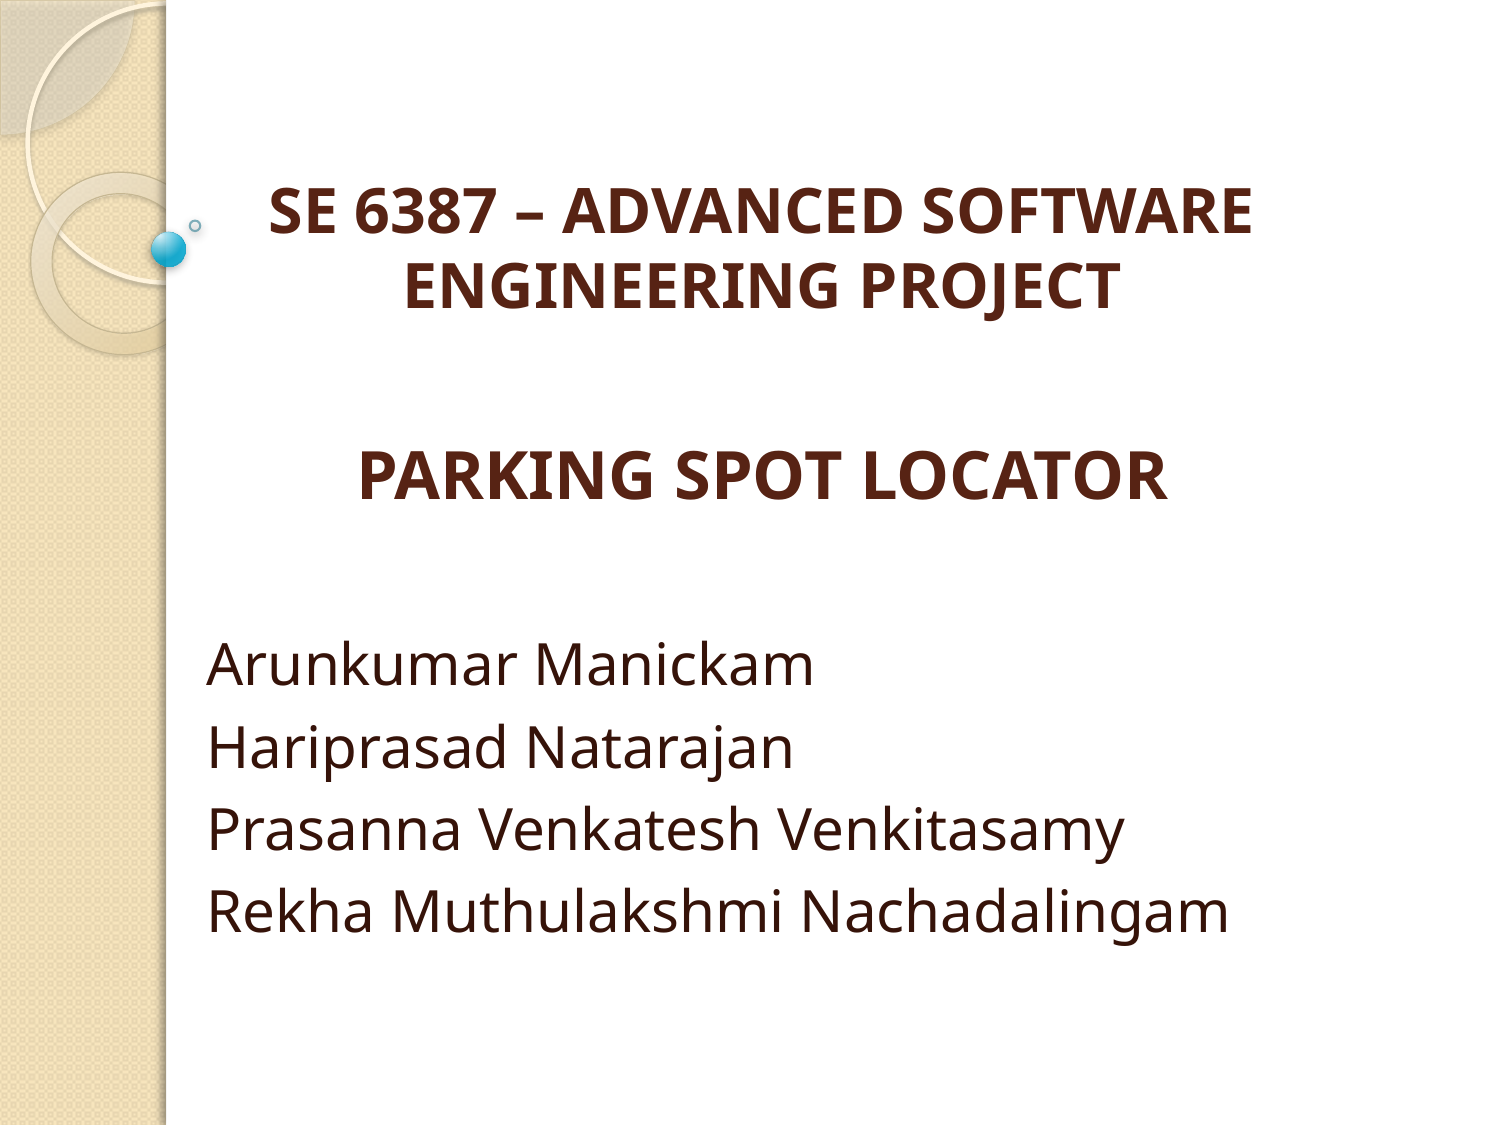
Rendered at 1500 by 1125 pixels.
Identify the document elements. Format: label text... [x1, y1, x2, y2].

text_box Parking Spot Locator [199, 424, 1325, 563]
subtitle Arunkumar Manickam Hariprasad Natarajan Prasanna Venkatesh Venkitasamy Rekha Muthulakshmi Nachadalingam [187, 549, 1400, 1000]
title SE 6387 – Advanced Software Engineering Project [125, 162, 1400, 404]
